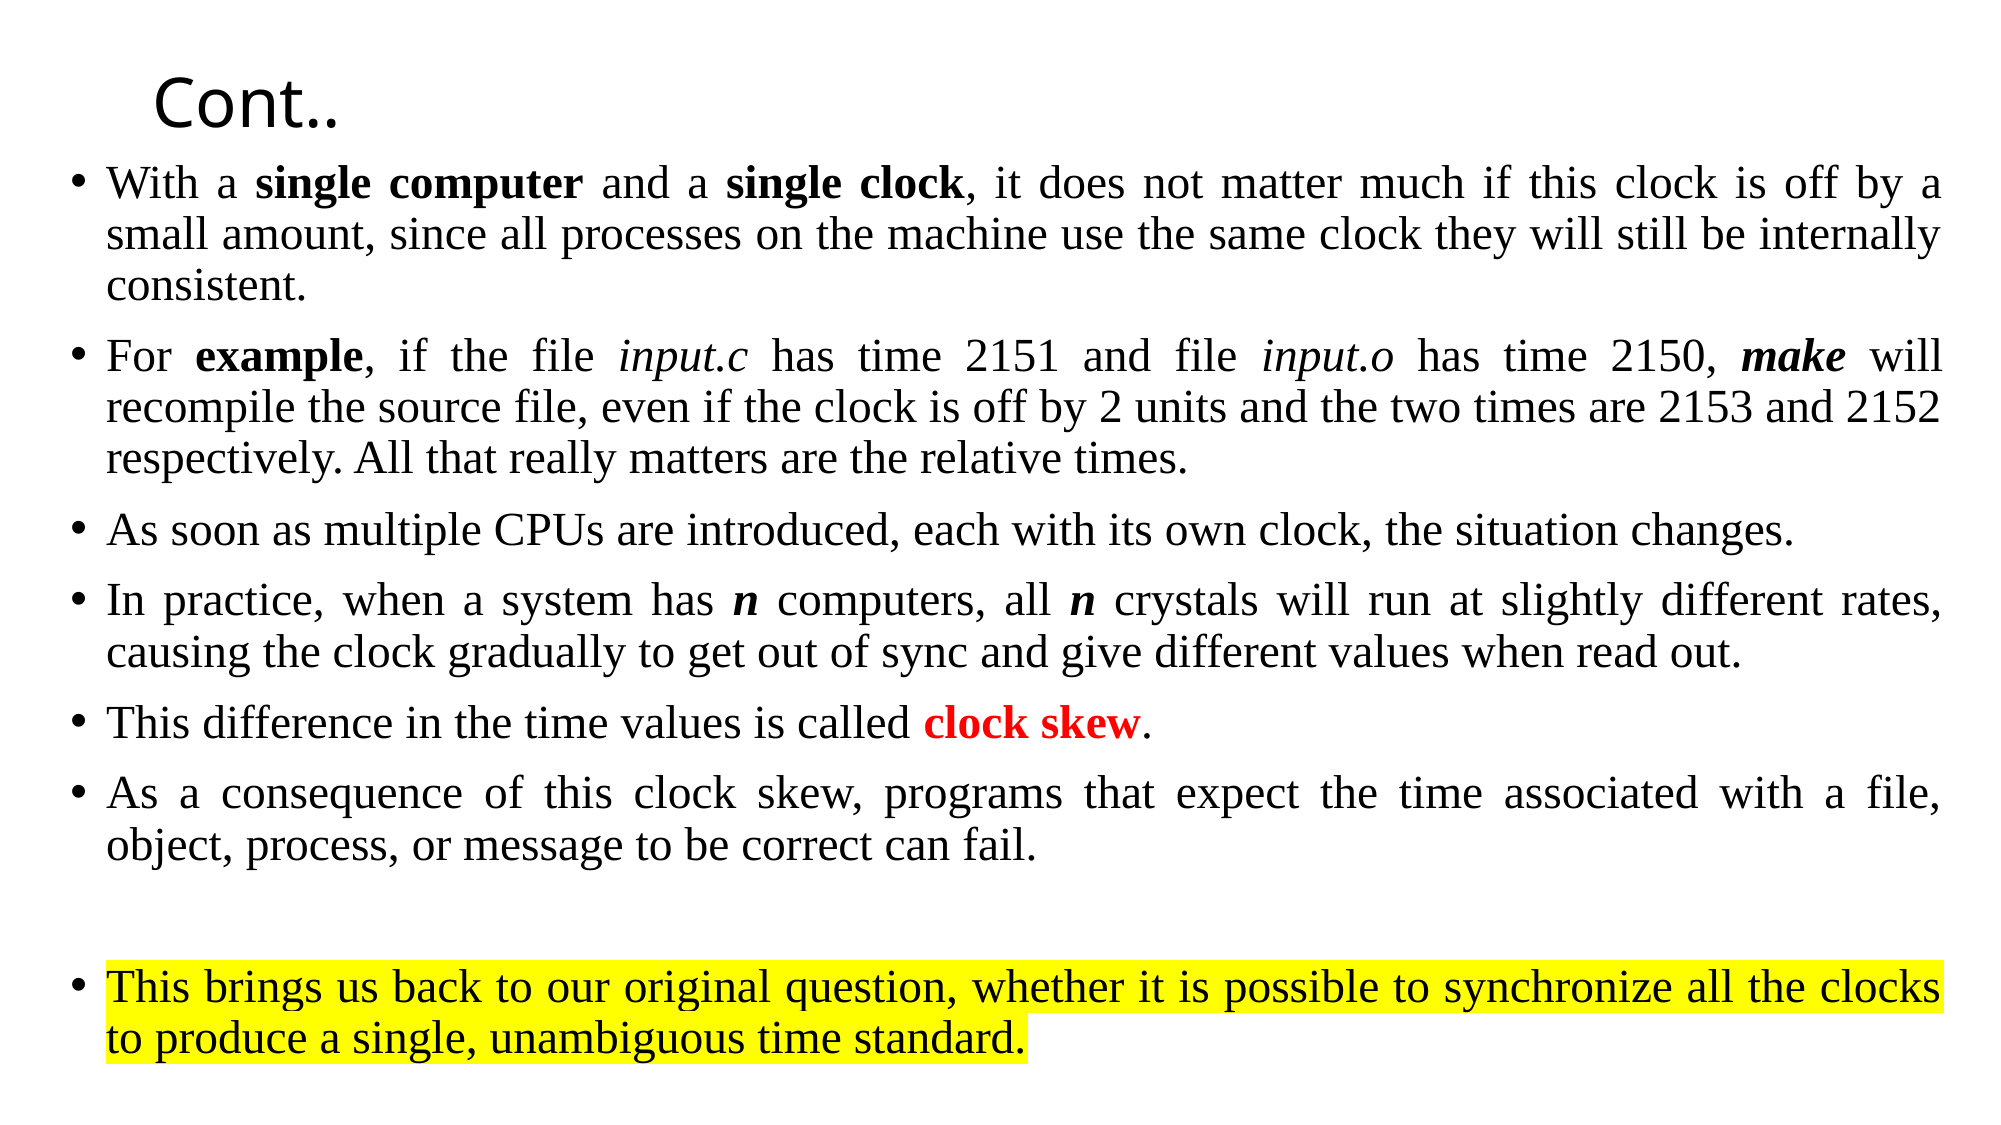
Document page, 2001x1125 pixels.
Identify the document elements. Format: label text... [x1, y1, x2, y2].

list With a single computer and a single clock, it does not matter much if this clock is off by a small amount, since all processes on the machine use the same clock they will still be internally consistent. For example, if the file input.c has time 2151 and file input.o has time 2150, make will recompile the source file, even if the clock is off by 2 units and the two times are 2153 and 2152 respectively. All that really matters are the relative times. As soon as multiple CPUs are introduced, each with its own clock, the situation changes. In practice, when a system has n computers, all n crystals will run at slightly different rates, causing the clock gradually to get out of sync and give different values when read out. This difference in the time values is called clock skew. As a consequence of this clock skew, programs that expect the time associated with a file, object, process, or message to be correct can fail. This brings us back to our original question, whether it is possible to synchronize all the clocks to produce a single, unambiguous time standard. [55, 149, 1959, 1077]
title Cont.. [137, 59, 1863, 149]
